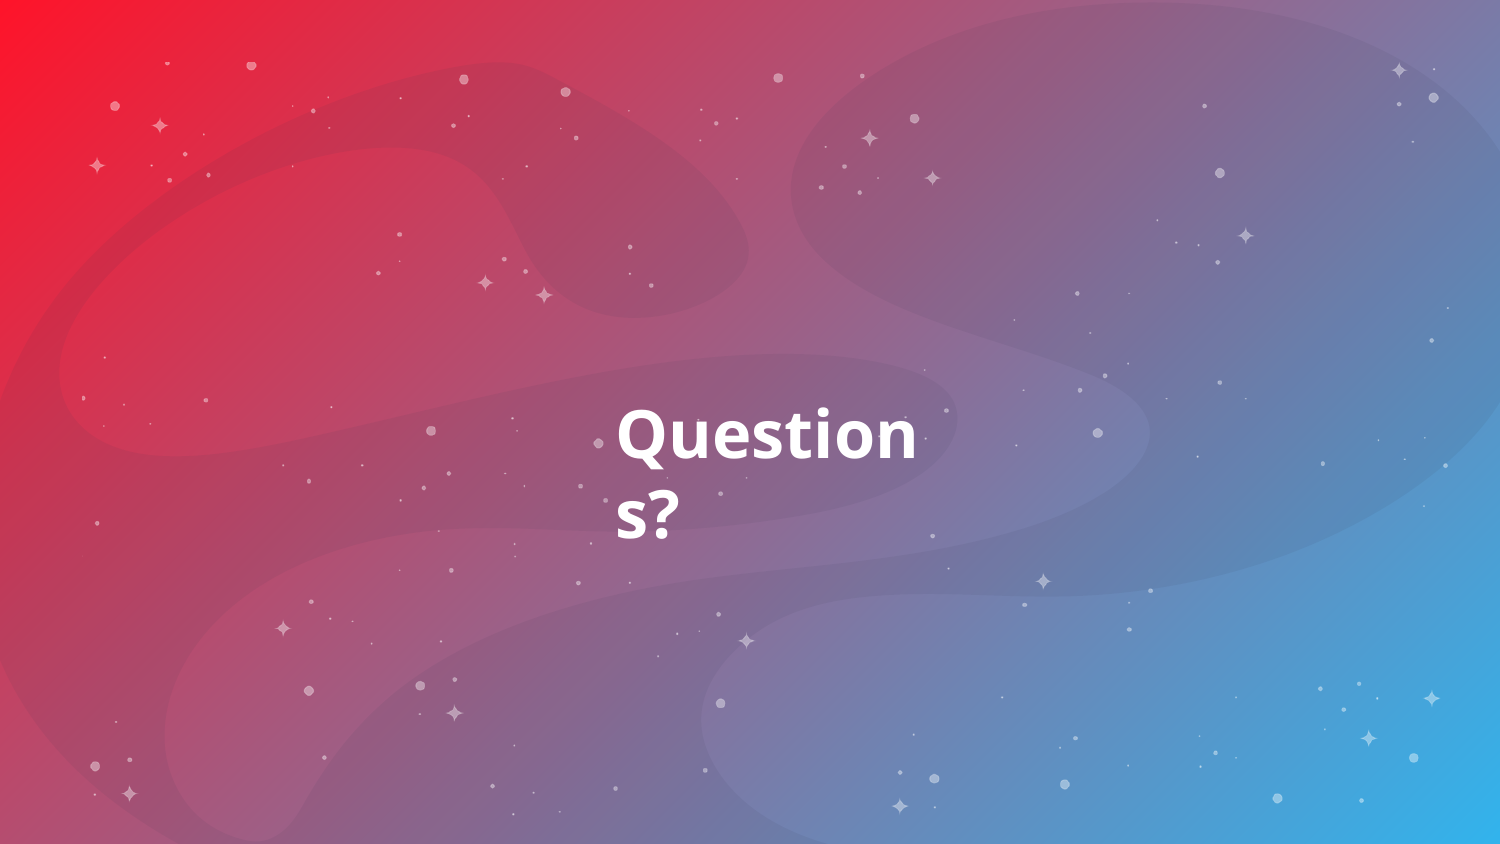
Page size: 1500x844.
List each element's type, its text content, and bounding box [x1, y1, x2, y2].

text_box Questions? [600, 376, 947, 567]
picture [0, 0, 1500, 844]
